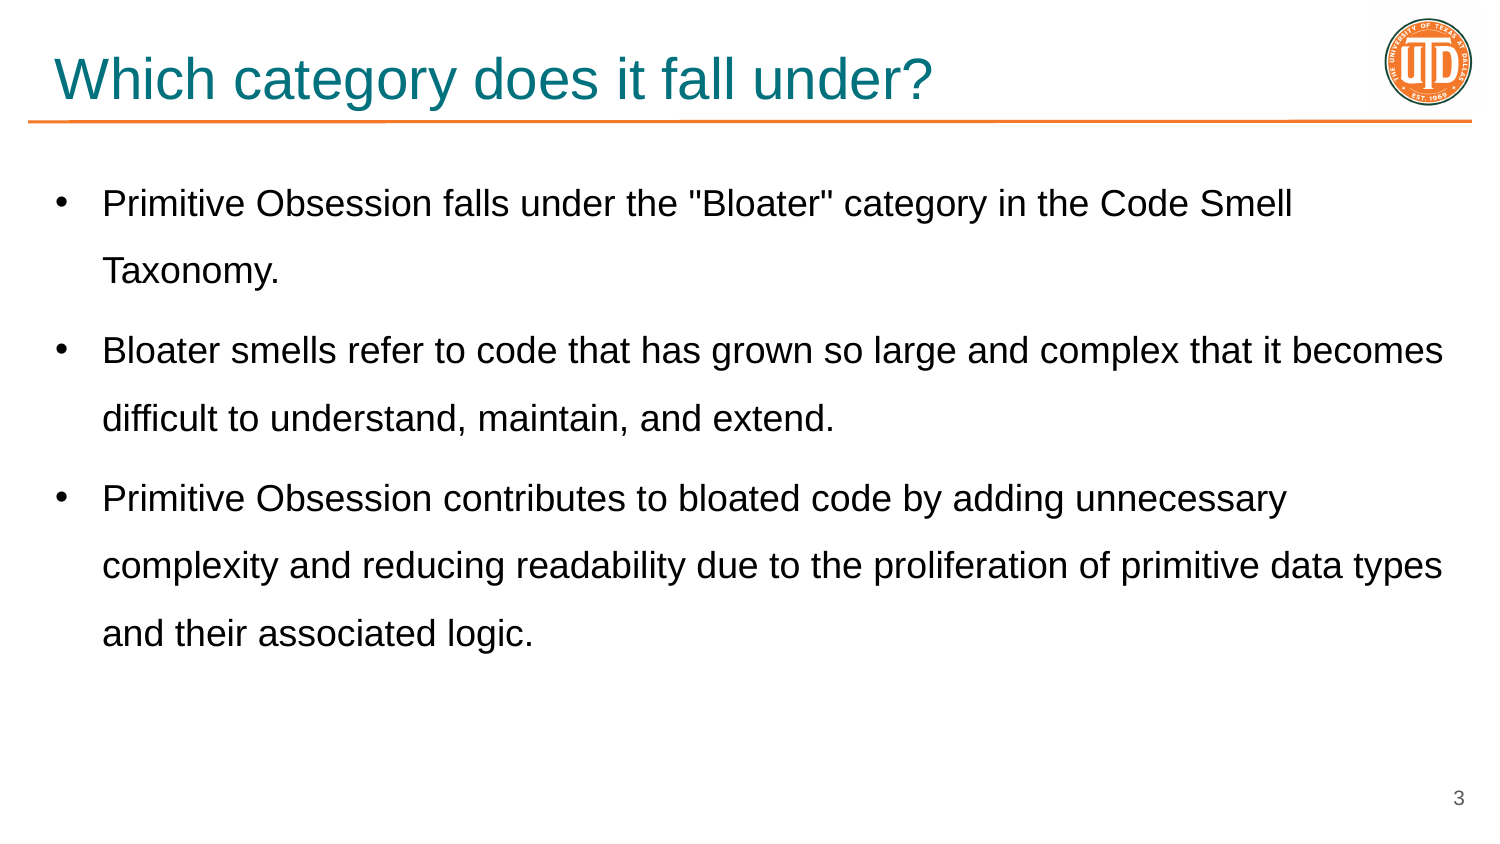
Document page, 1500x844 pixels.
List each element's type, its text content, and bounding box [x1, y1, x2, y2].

text_box Primitive Obsession falls under the "Bloater" category in the Code Smell Taxonomy. Bloater smells refer to code that has grown so large and complex that it becomes difficult to understand, maintain, and extend. Primitive Obsession contributes to bloated code by adding unnecessary complexity and reducing readability due to the proliferation of primitive data types and their associated logic. [28, 148, 1471, 662]
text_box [27, 6, 1484, 123]
slide_number 3 [1389, 764, 1480, 830]
